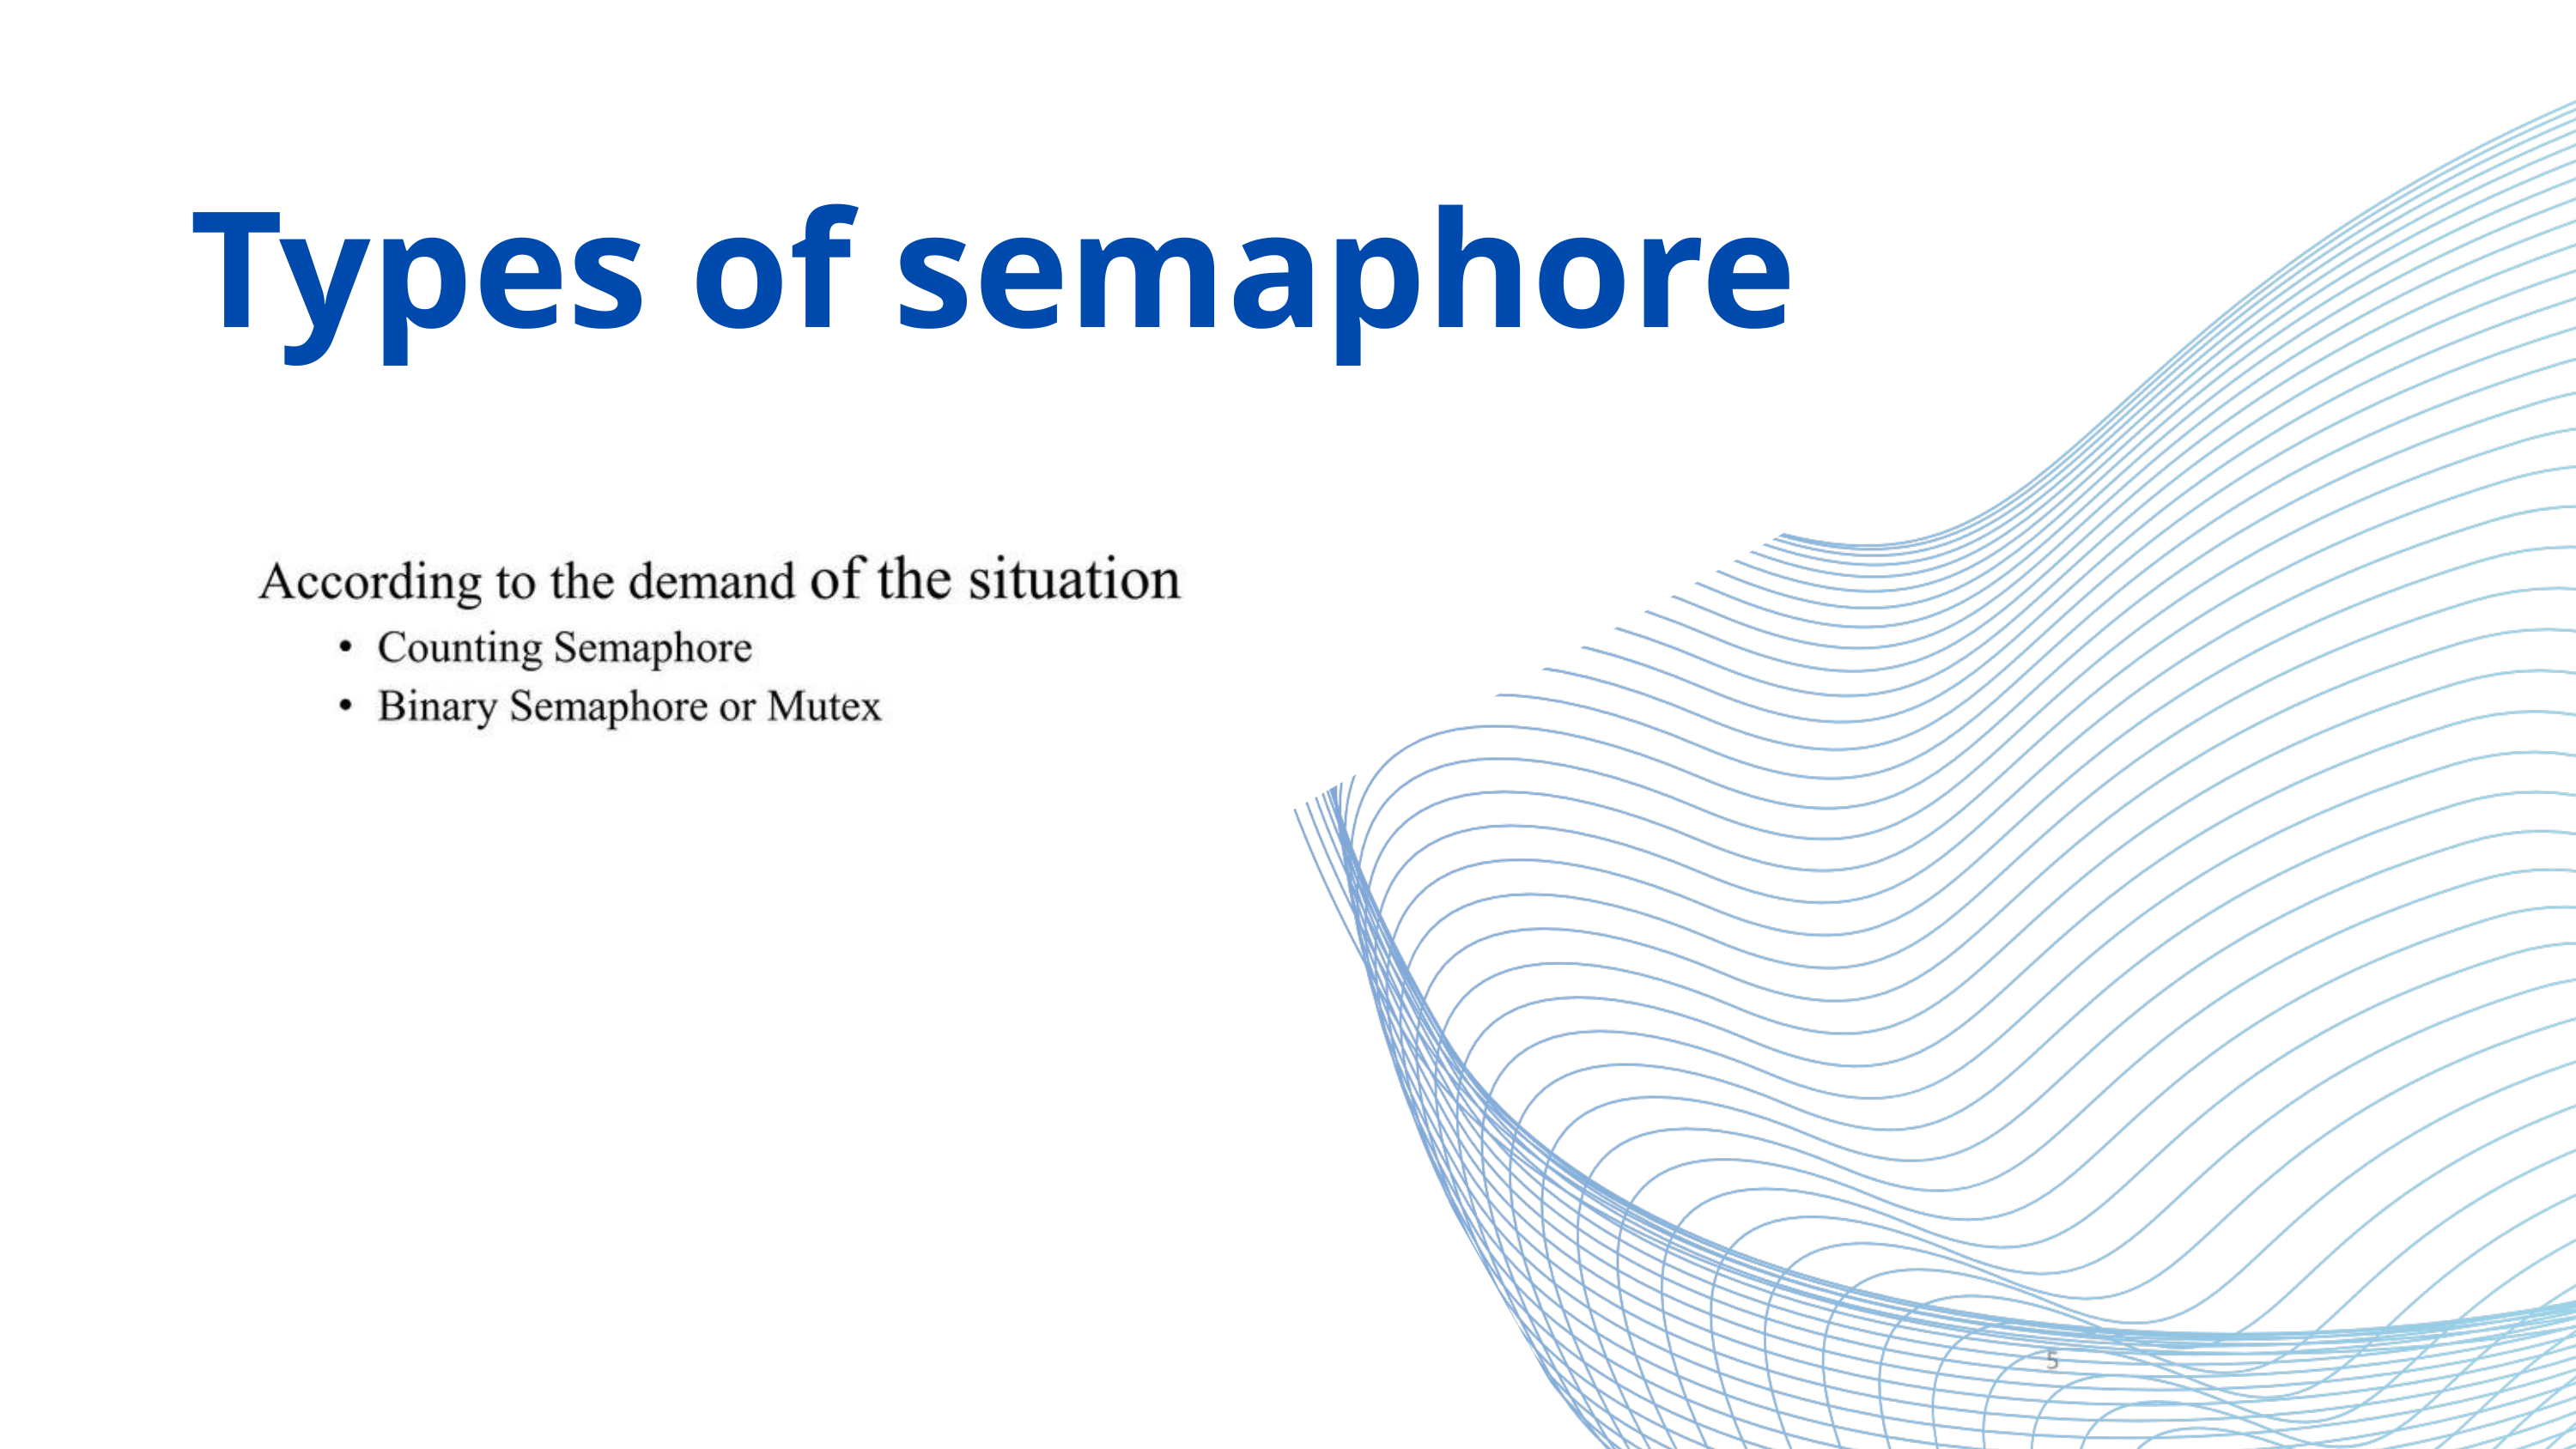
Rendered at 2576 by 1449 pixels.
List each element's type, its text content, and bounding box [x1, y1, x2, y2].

text_box Types of semaphore [190, 198, 2050, 217]
text_box [1574, 86, 2576, 1449]
picture [96, 219, 2222, 1416]
